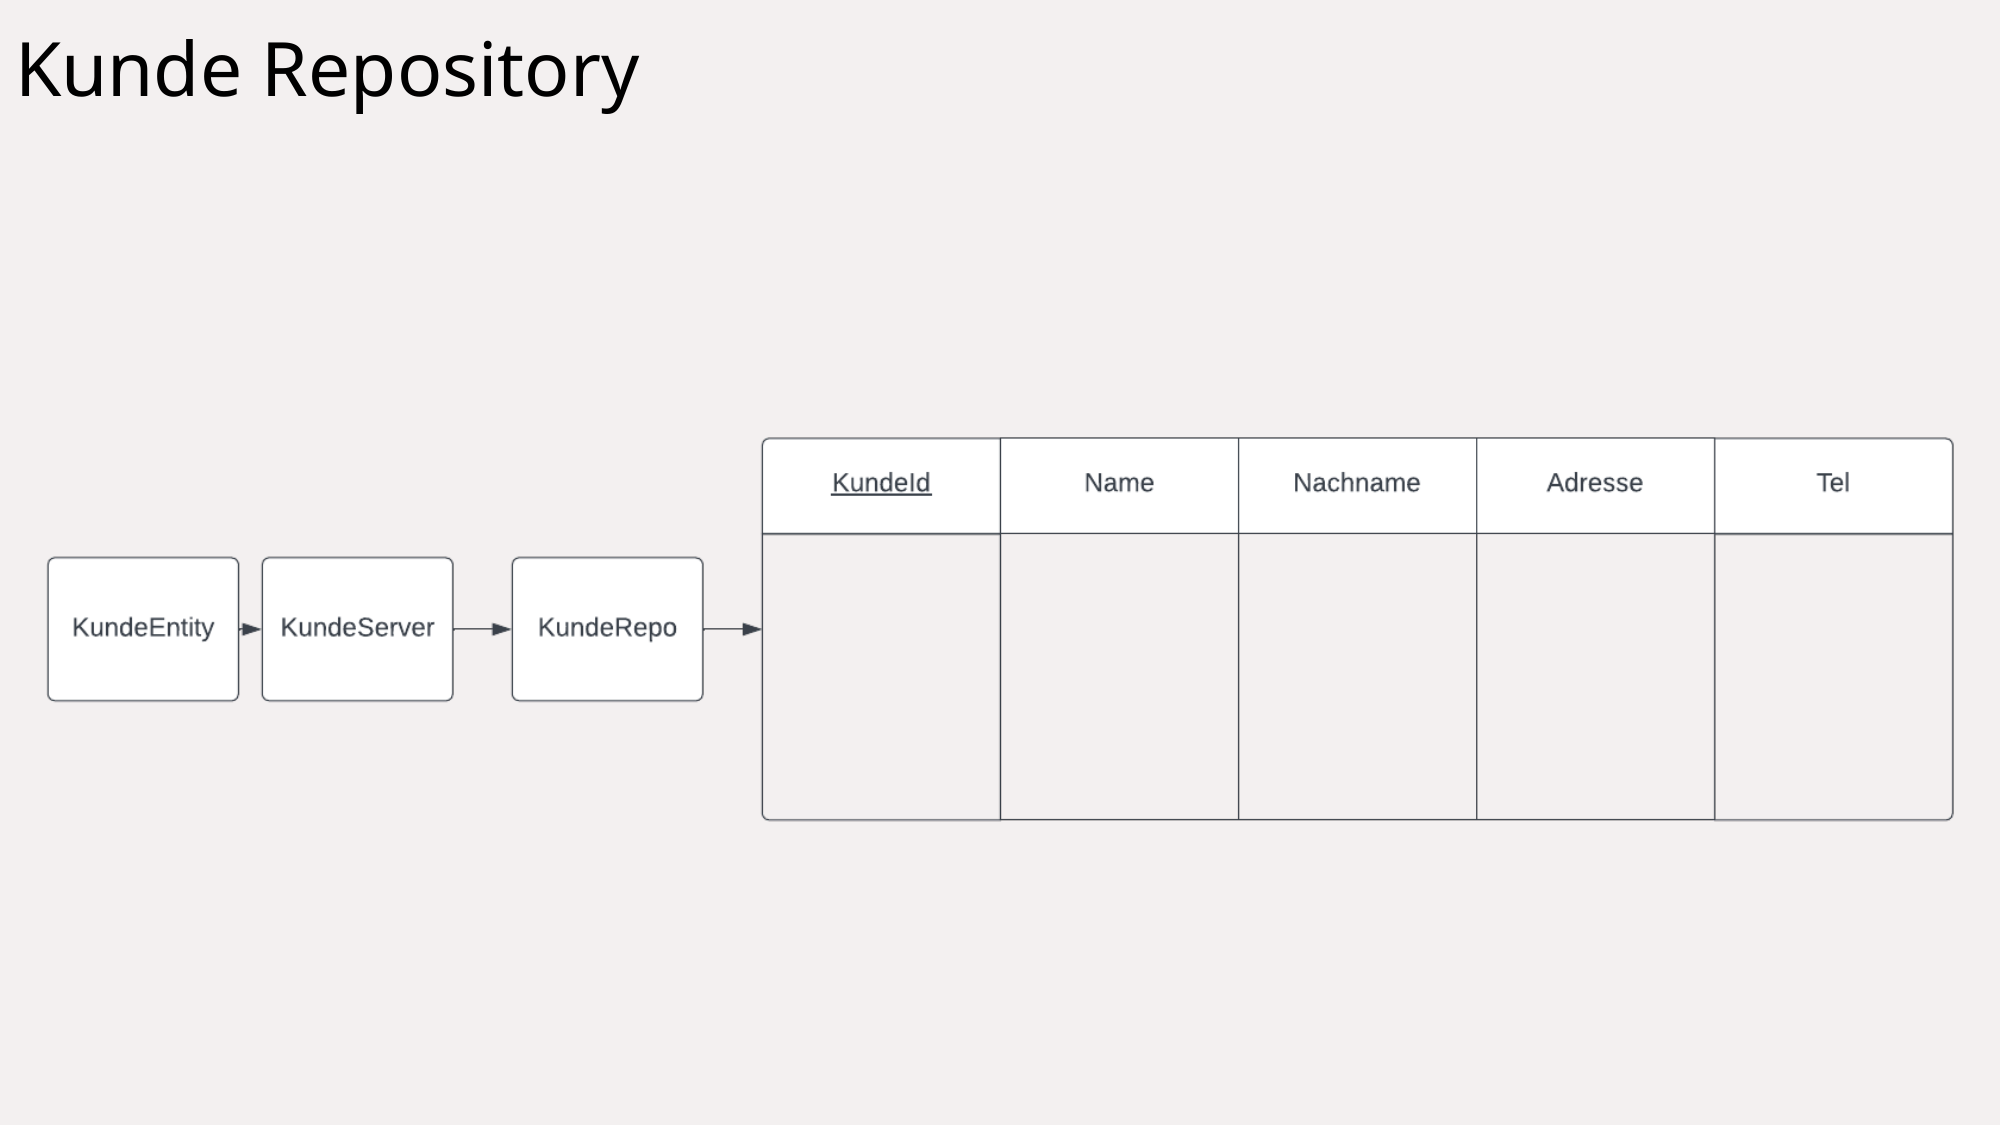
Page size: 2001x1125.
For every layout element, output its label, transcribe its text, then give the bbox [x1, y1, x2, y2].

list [0, 391, 2000, 868]
title Kunde Repository [0, 0, 2000, 120]
